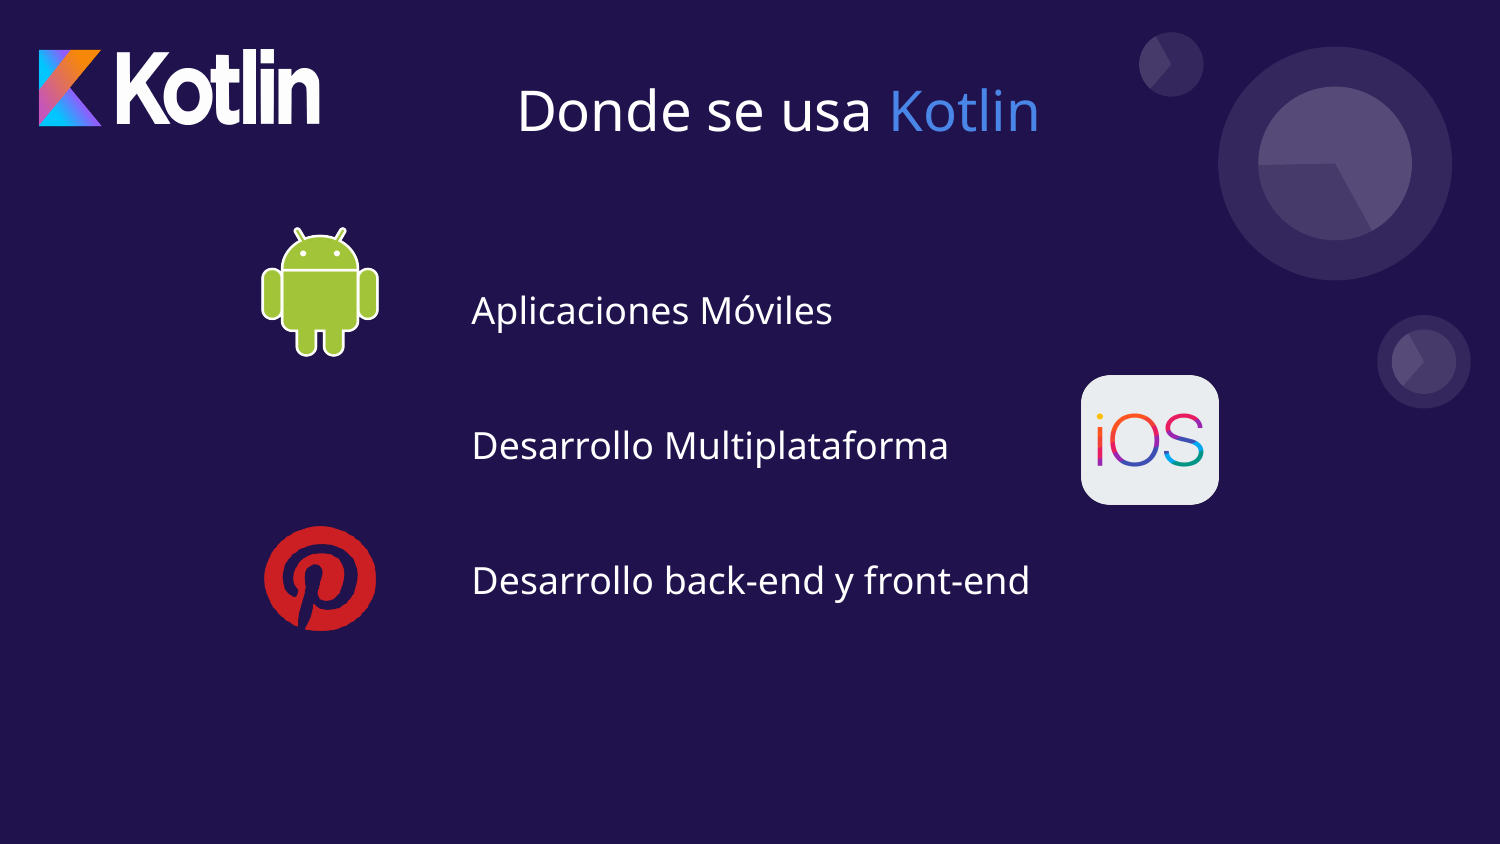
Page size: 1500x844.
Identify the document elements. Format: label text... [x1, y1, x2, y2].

picture [38, 46, 320, 129]
text_box Aplicaciones Móviles Desarrollo Multiplataforma Desarrollo back-end y front-end [381, 271, 1186, 617]
picture [260, 227, 379, 357]
text_box Donde se usa Kotlin [501, 60, 1066, 158]
picture [1080, 375, 1219, 505]
picture [263, 525, 376, 631]
